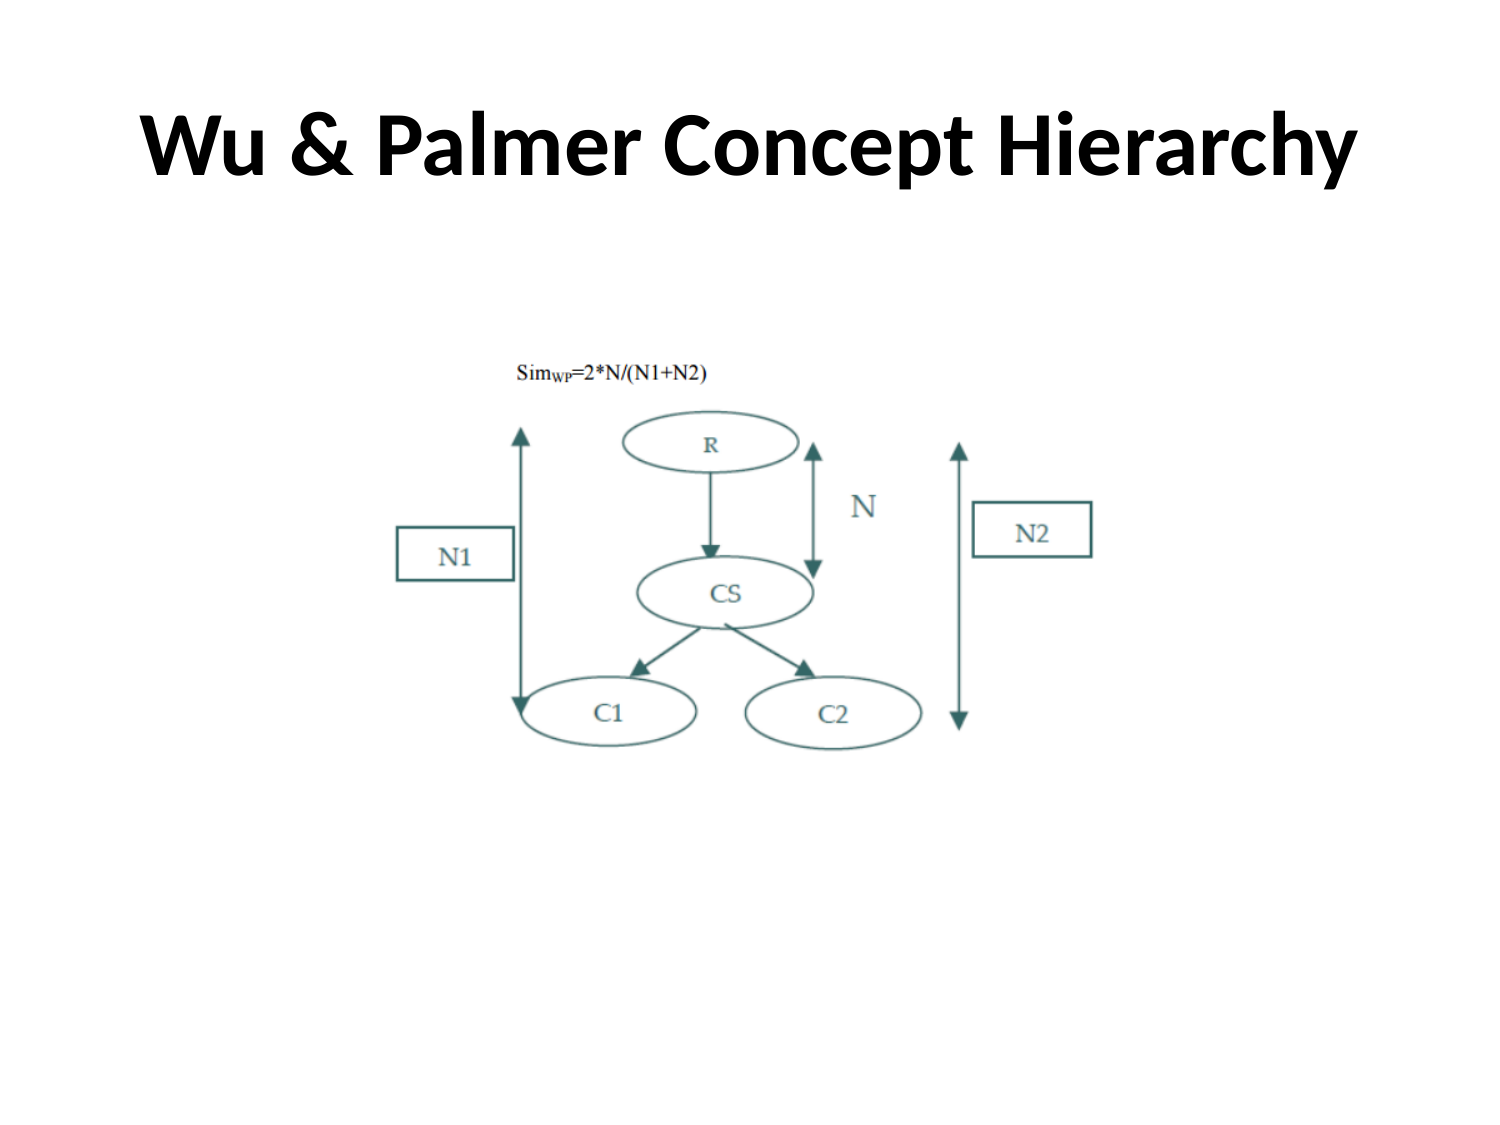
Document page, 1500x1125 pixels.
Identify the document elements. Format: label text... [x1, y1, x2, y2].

title Wu & Palmer Concept Hierarchy [75, 45, 1425, 233]
picture [374, 361, 1126, 764]
